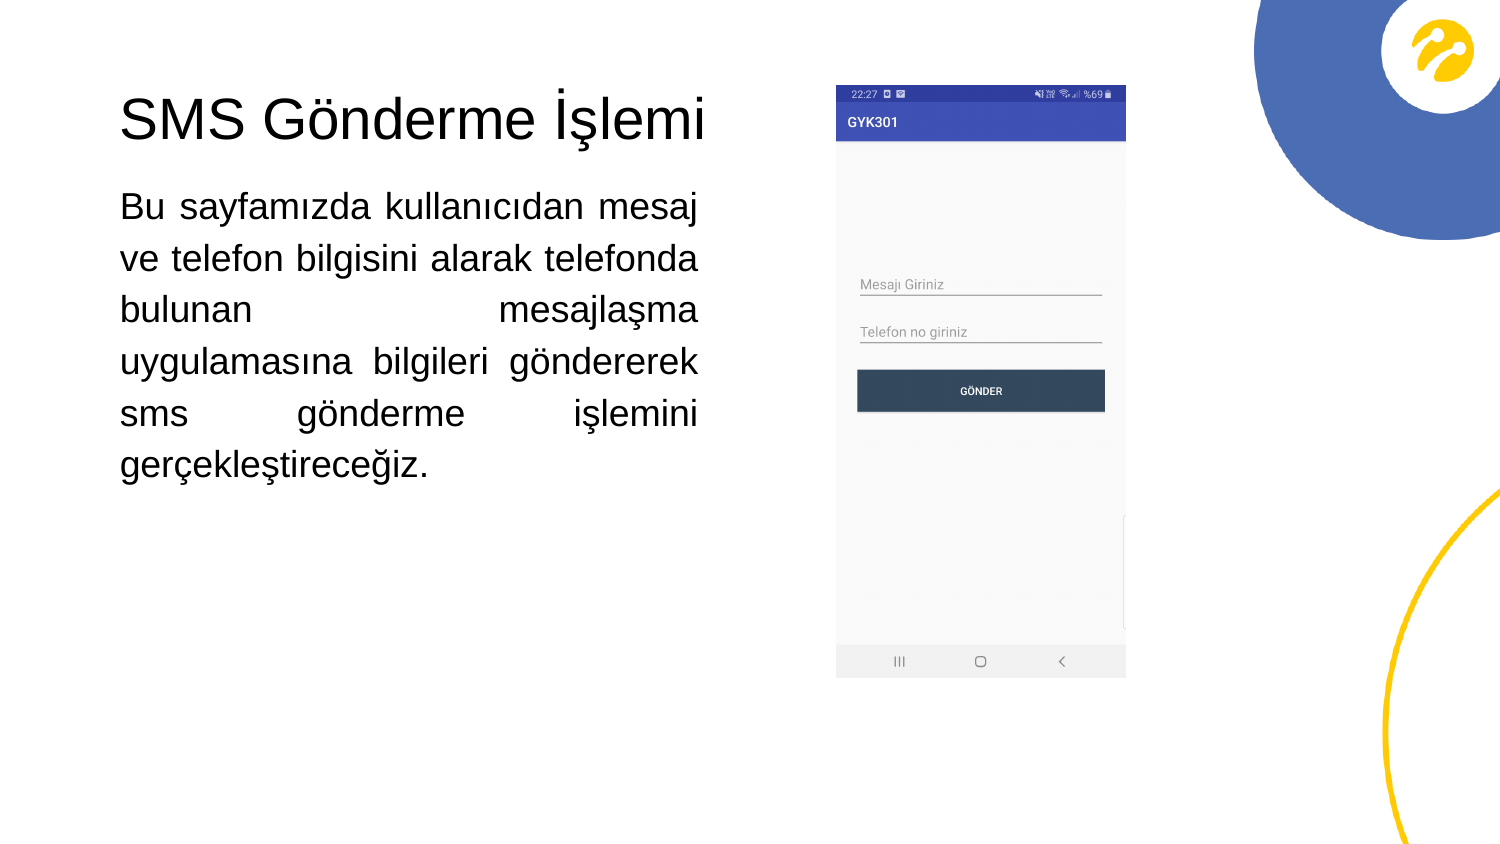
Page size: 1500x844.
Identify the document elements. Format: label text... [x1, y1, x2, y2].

text_box Bu sayfamızda kullanıcıdan mesaj ve telefon bilgisini alarak telefonda bulunan mesajlaşma uygulamasına bilgileri göndererek sms gönderme işlemini gerçekleştireceğiz. [104, 160, 714, 649]
text_box SMS Gönderme İşlemi [104, 66, 769, 161]
picture [0, 0, 1500, 844]
